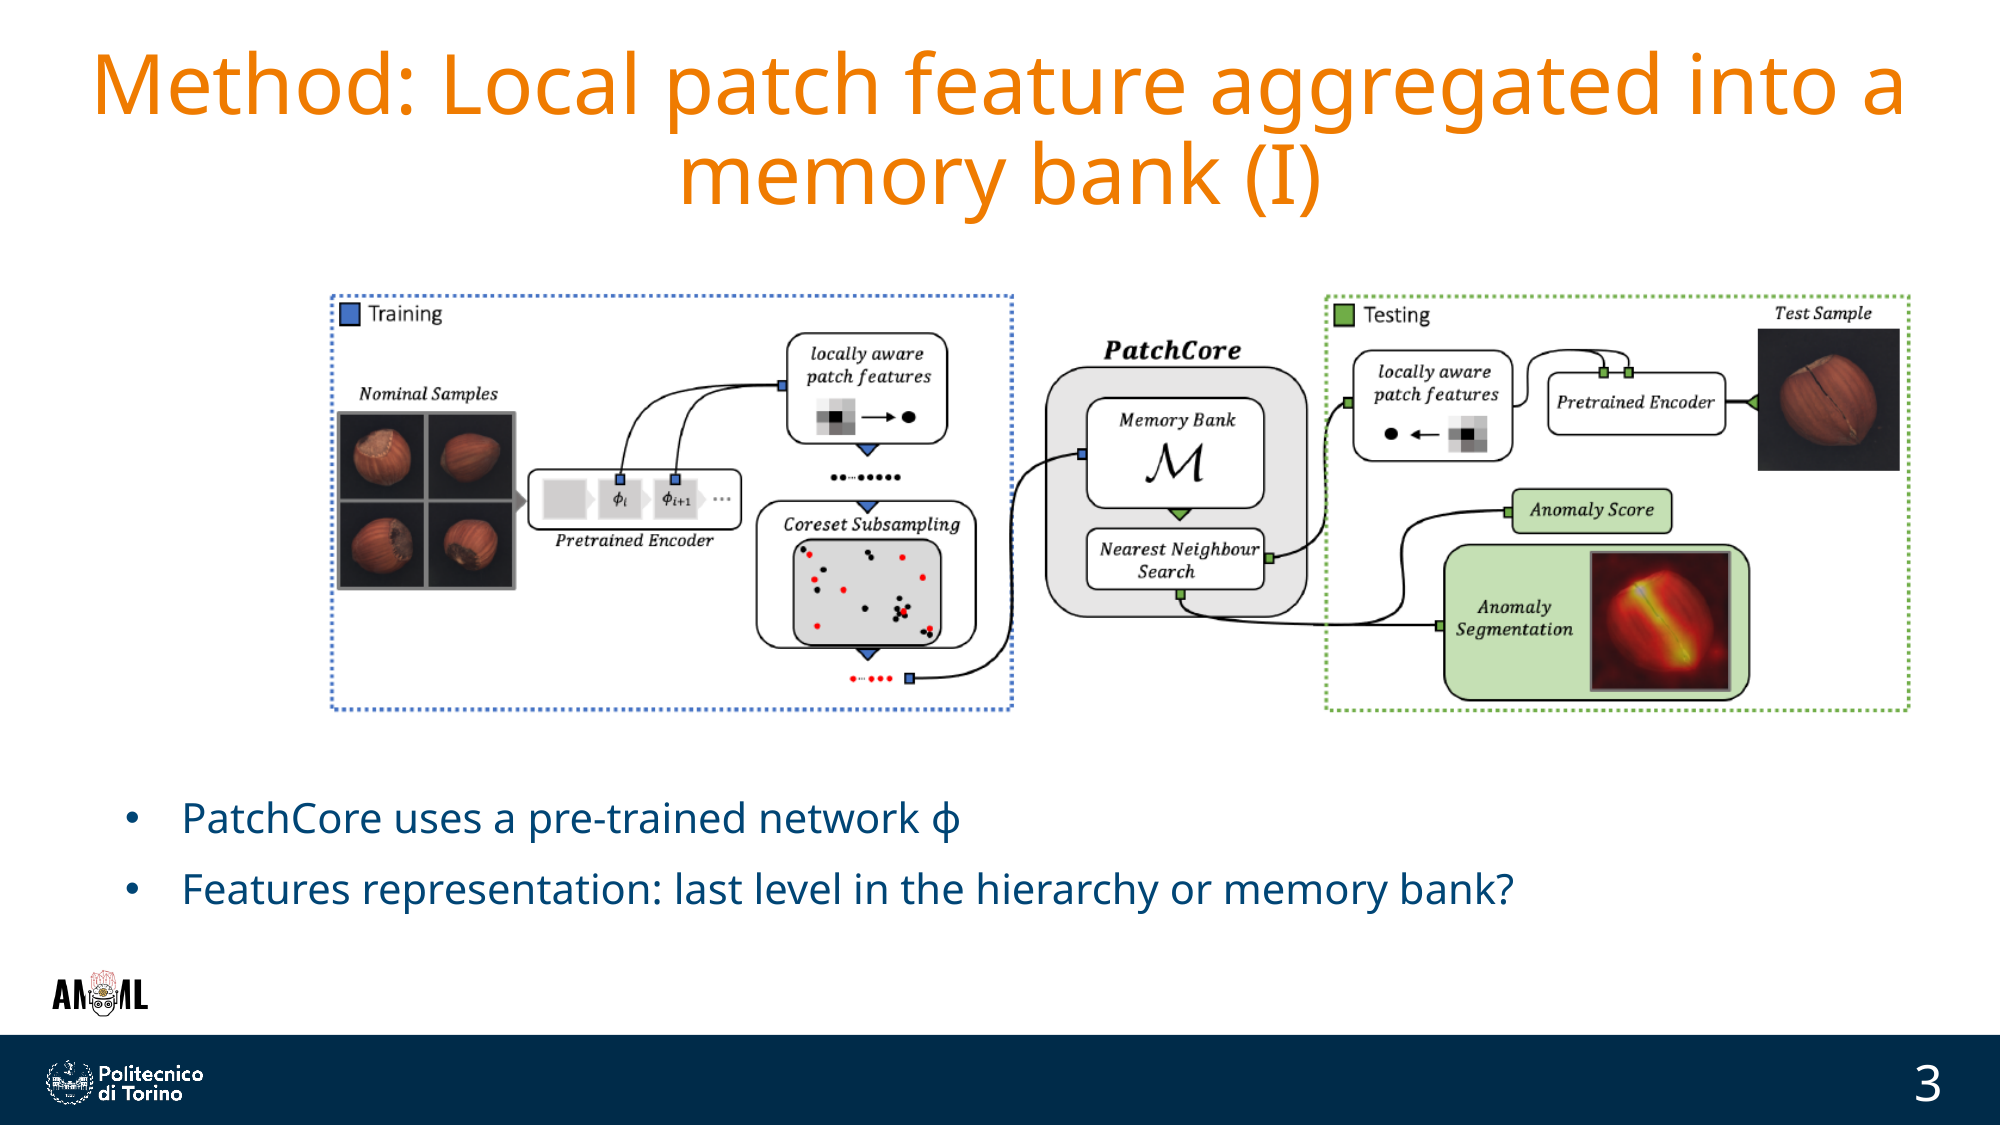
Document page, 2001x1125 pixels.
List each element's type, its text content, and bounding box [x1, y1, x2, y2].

title Method: Local patch feature aggregated into a memory bank (I) [42, 34, 1958, 233]
list PatchCore uses a pre-trained network ϕ Features representation: last level in the hierarchy or memory bank? [110, 784, 1890, 984]
picture [282, 232, 2000, 735]
picture [43, 966, 155, 1020]
text_box 3 [1849, 1044, 1958, 1125]
picture [46, 1060, 203, 1105]
